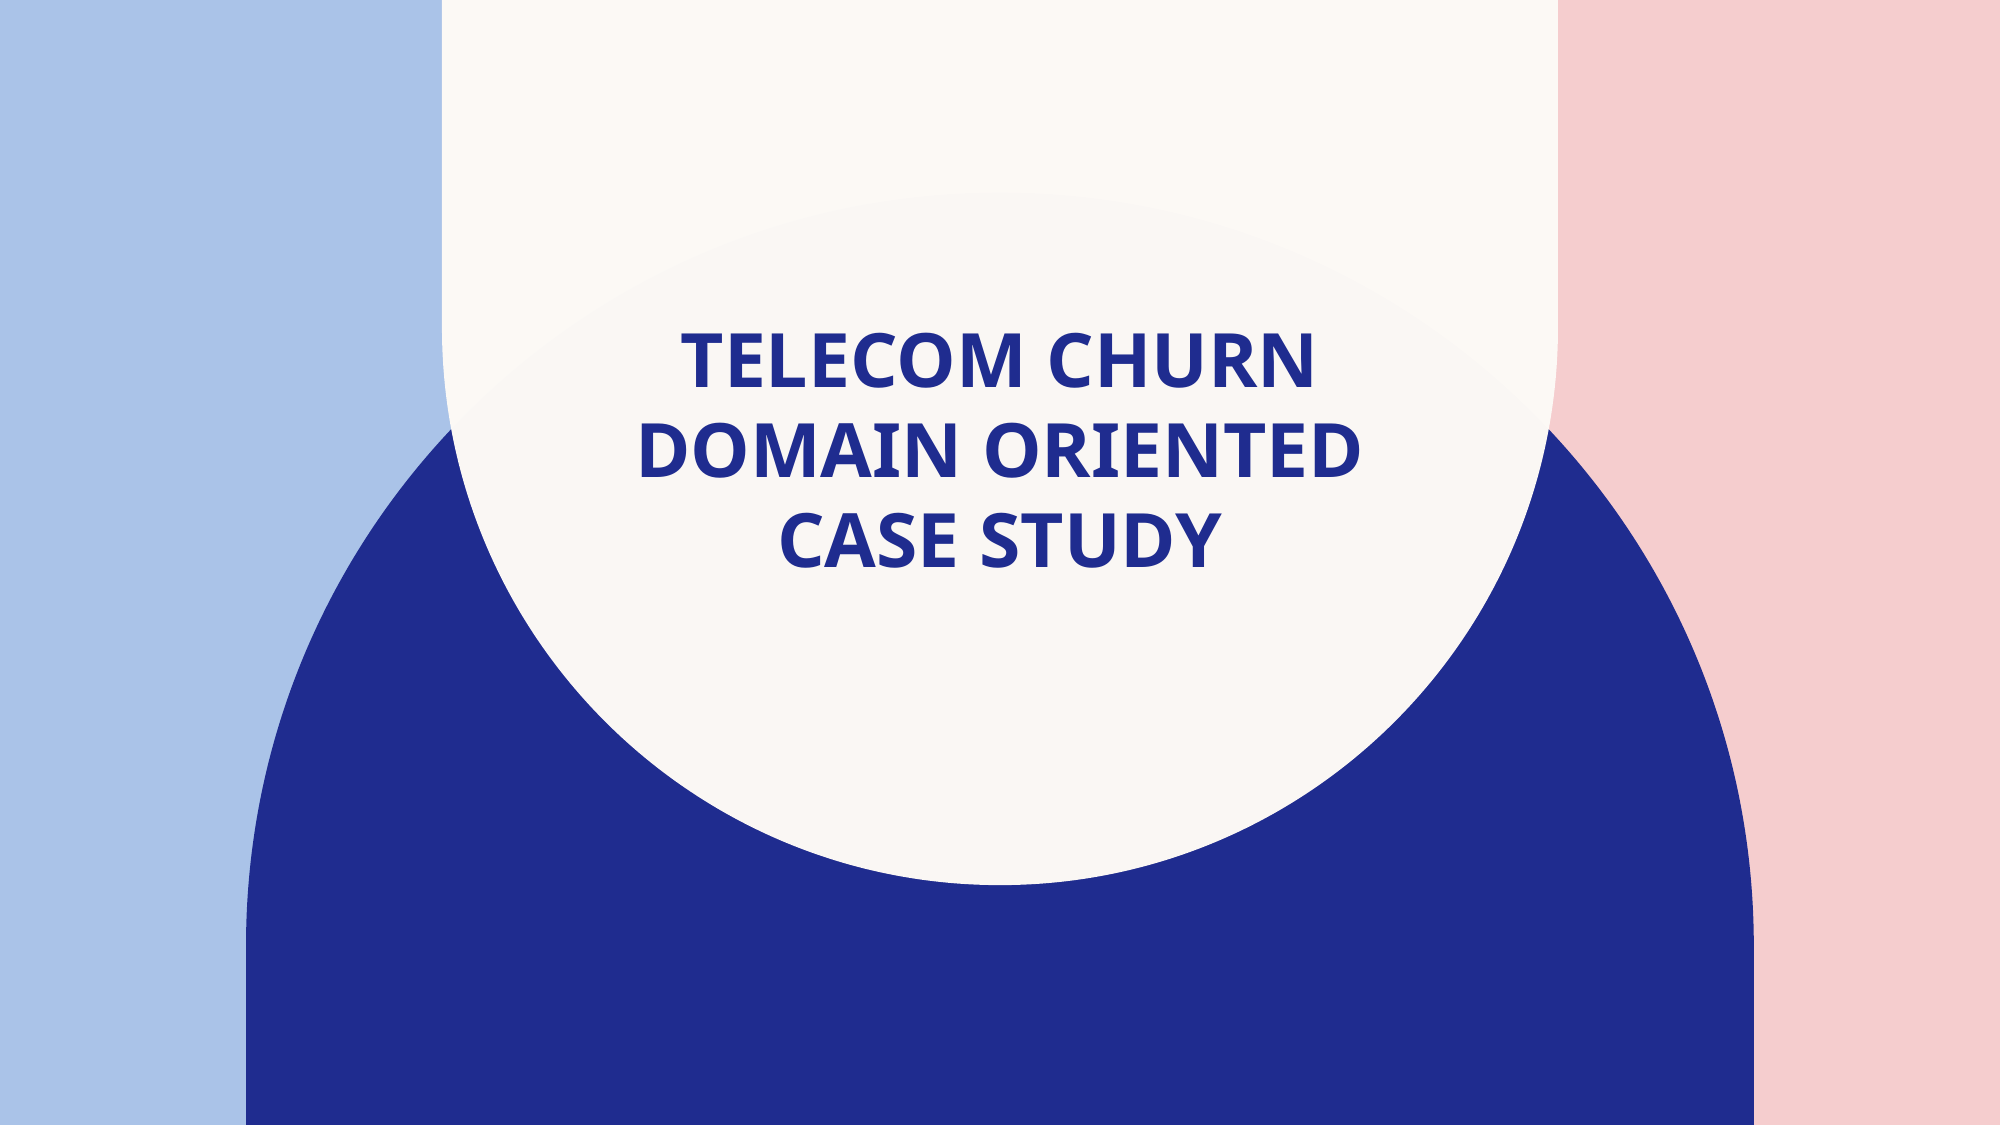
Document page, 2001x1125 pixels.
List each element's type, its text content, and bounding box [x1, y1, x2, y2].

title TELECOM CHURN domain oriented case study [475, 132, 1525, 762]
